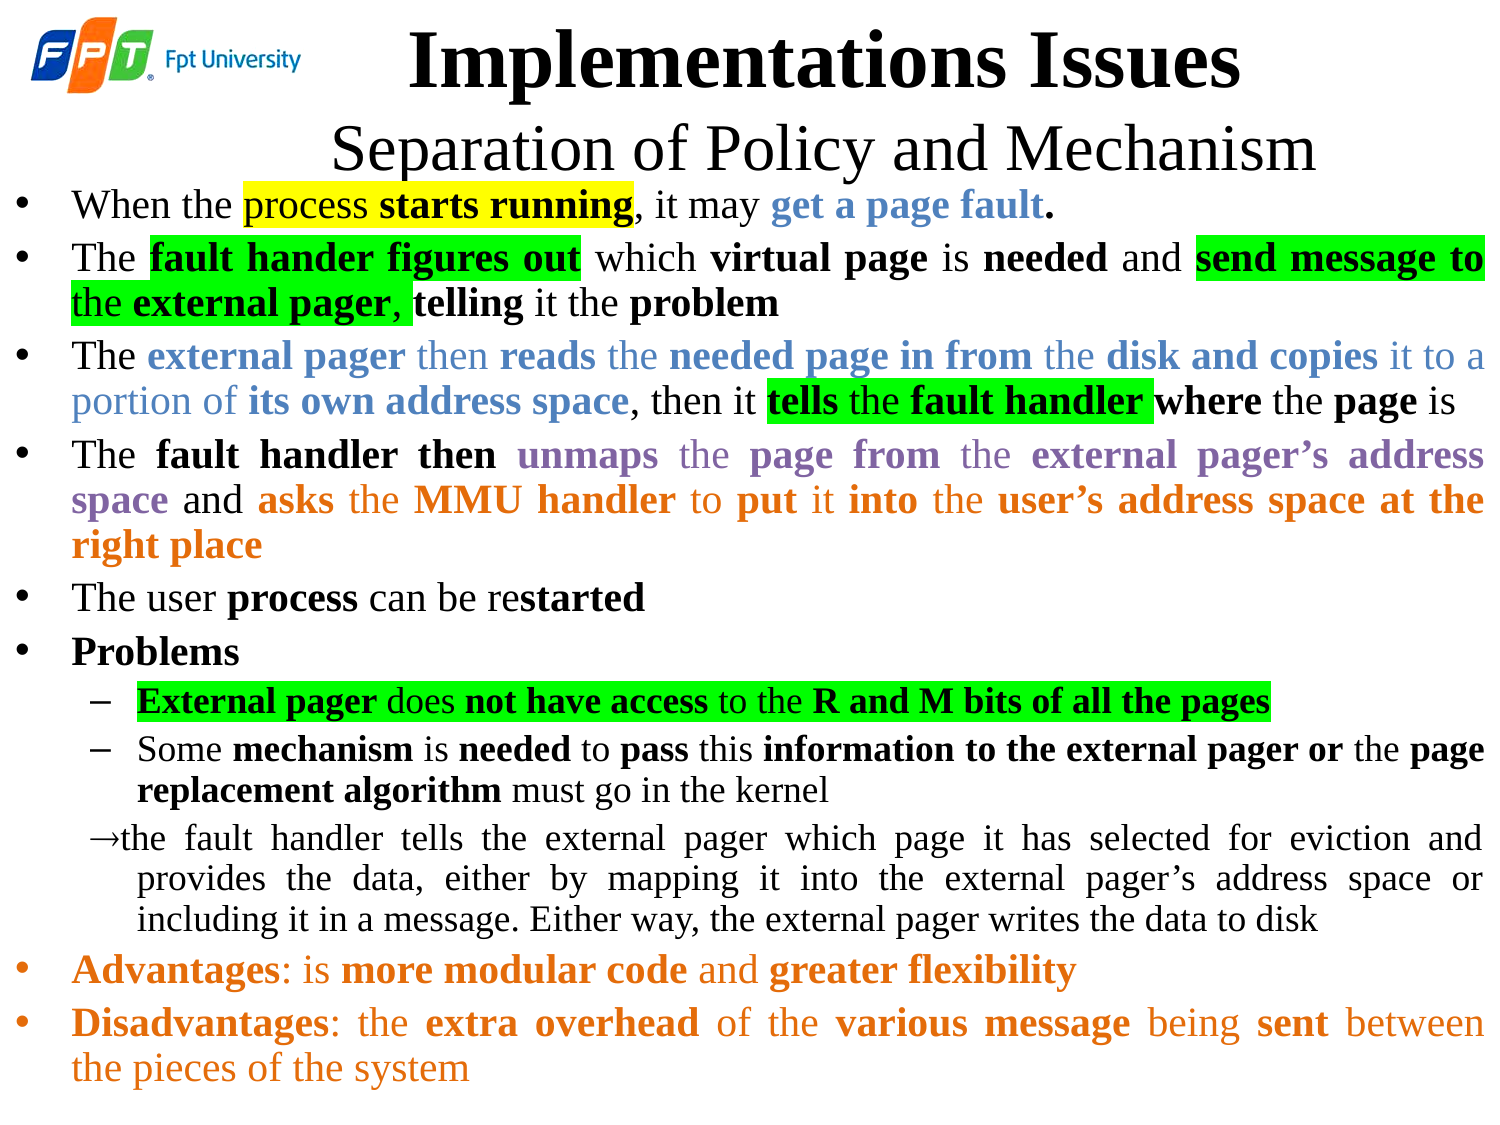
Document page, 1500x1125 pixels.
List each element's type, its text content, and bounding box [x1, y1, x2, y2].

title Implementations Issues Separation of Policy and Mechanism [150, 0, 1500, 174]
picture [0, 0, 150, 122]
list When the process starts running, it may get a page fault. The fault hander figures out which virtual page is needed and send message to the external pager, telling it the problem The external pager then reads the needed page in from the disk and copies it to a portion of its own address space, then it tells the fault handler where the page is The fault handler then unmaps the page from the external pager’s address space and asks the MMU handler to put it into the user’s address space at the right place The user process can be restarted Problems External pager does not have access to the R and M bits of all the pages Some mechanism is needed to pass this information to the external pager or the page replacement algorithm must go in the kernel the fault handler tells the external pager which page it has selected for eviction and provides the data, either by mapping it into the external pager’s address space or including it in a message. Either way, the external pager writes the data to disk Advantages: is more modular code and greater flexibility Disadvantages: the extra overhead of the various message being sent between the pieces of the system [0, 174, 1500, 1125]
